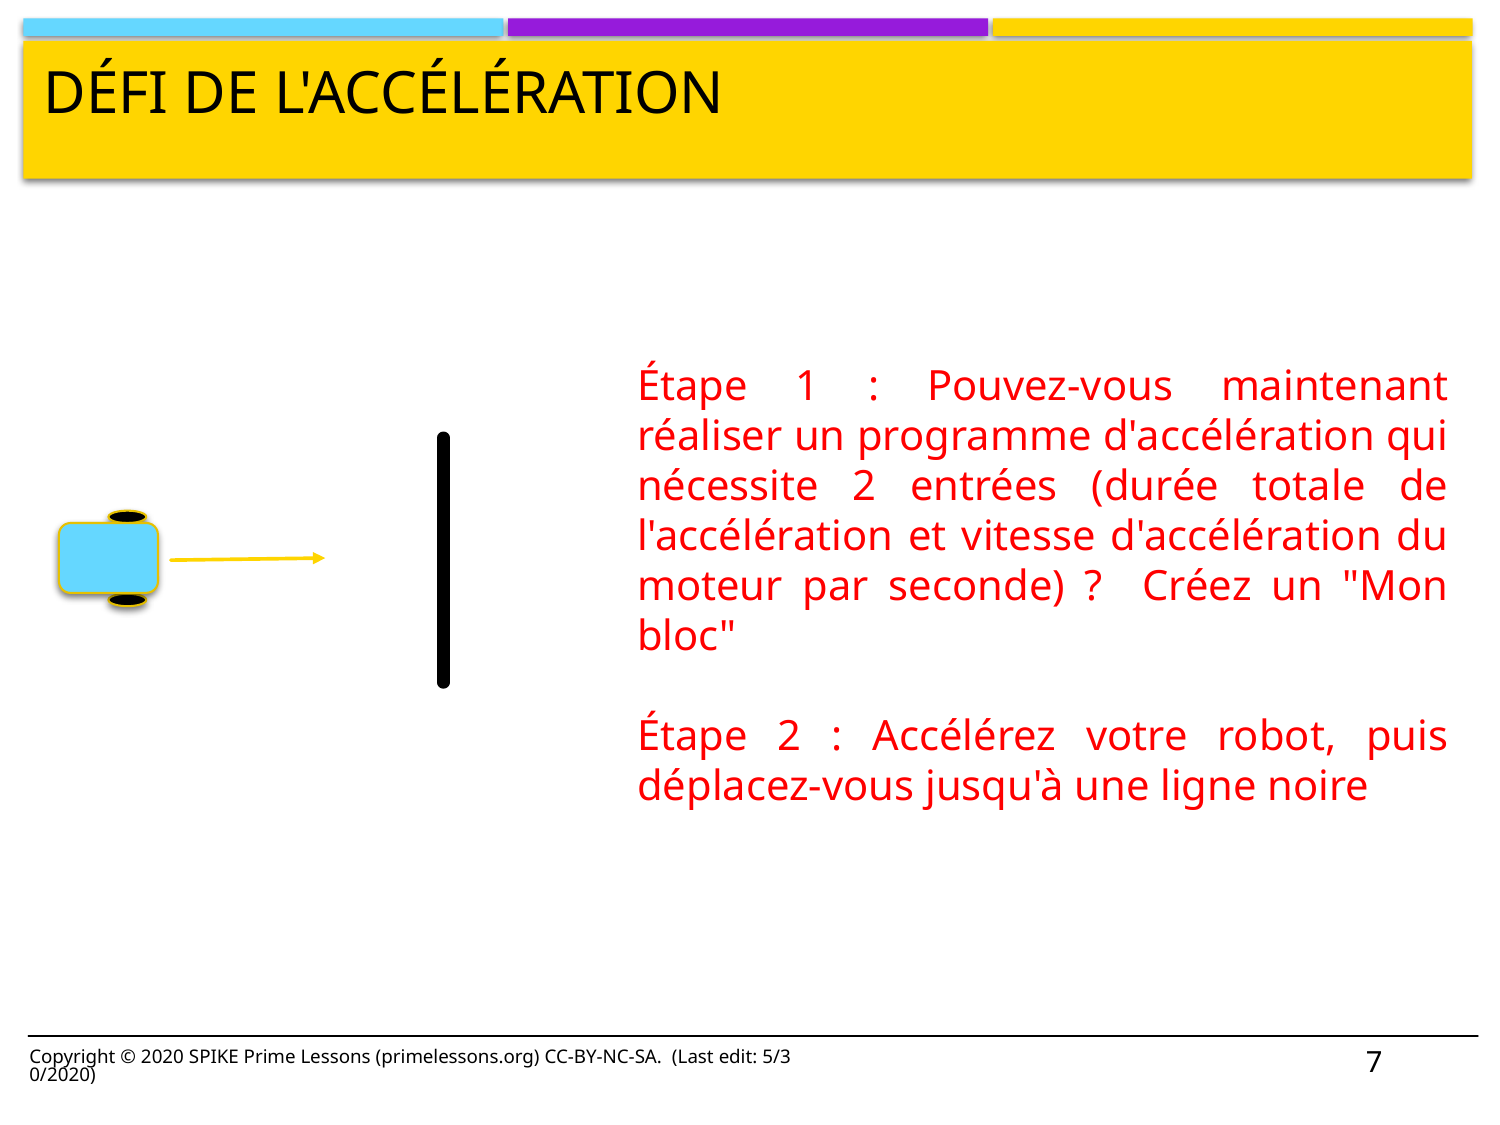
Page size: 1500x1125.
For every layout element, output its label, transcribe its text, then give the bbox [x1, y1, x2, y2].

text_box [57, 521, 160, 594]
title Défi de l'accélération [28, 48, 1464, 172]
text_box Étape 1 : Pouvez-vous maintenant réaliser un programme d'accélération qui nécessite 2 entrées (durée totale de l'accélération et vitesse d'accélération du moteur par seconde) ? Créez un "Mon bloc" Étape 2 : Accélérez votre robot, puis déplacez-vous jusqu'à une ligne noire [622, 351, 1464, 817]
text_box [107, 509, 148, 520]
text_box [109, 603, 146, 608]
footer Copyright © 2020 SPIKE Prime Lessons (primelessons.org) CC-BY-NC-SA. (Last edit: 5/30/2020) [14, 1036, 814, 1097]
slide_number 7 [1351, 1036, 1478, 1097]
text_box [170, 557, 326, 561]
